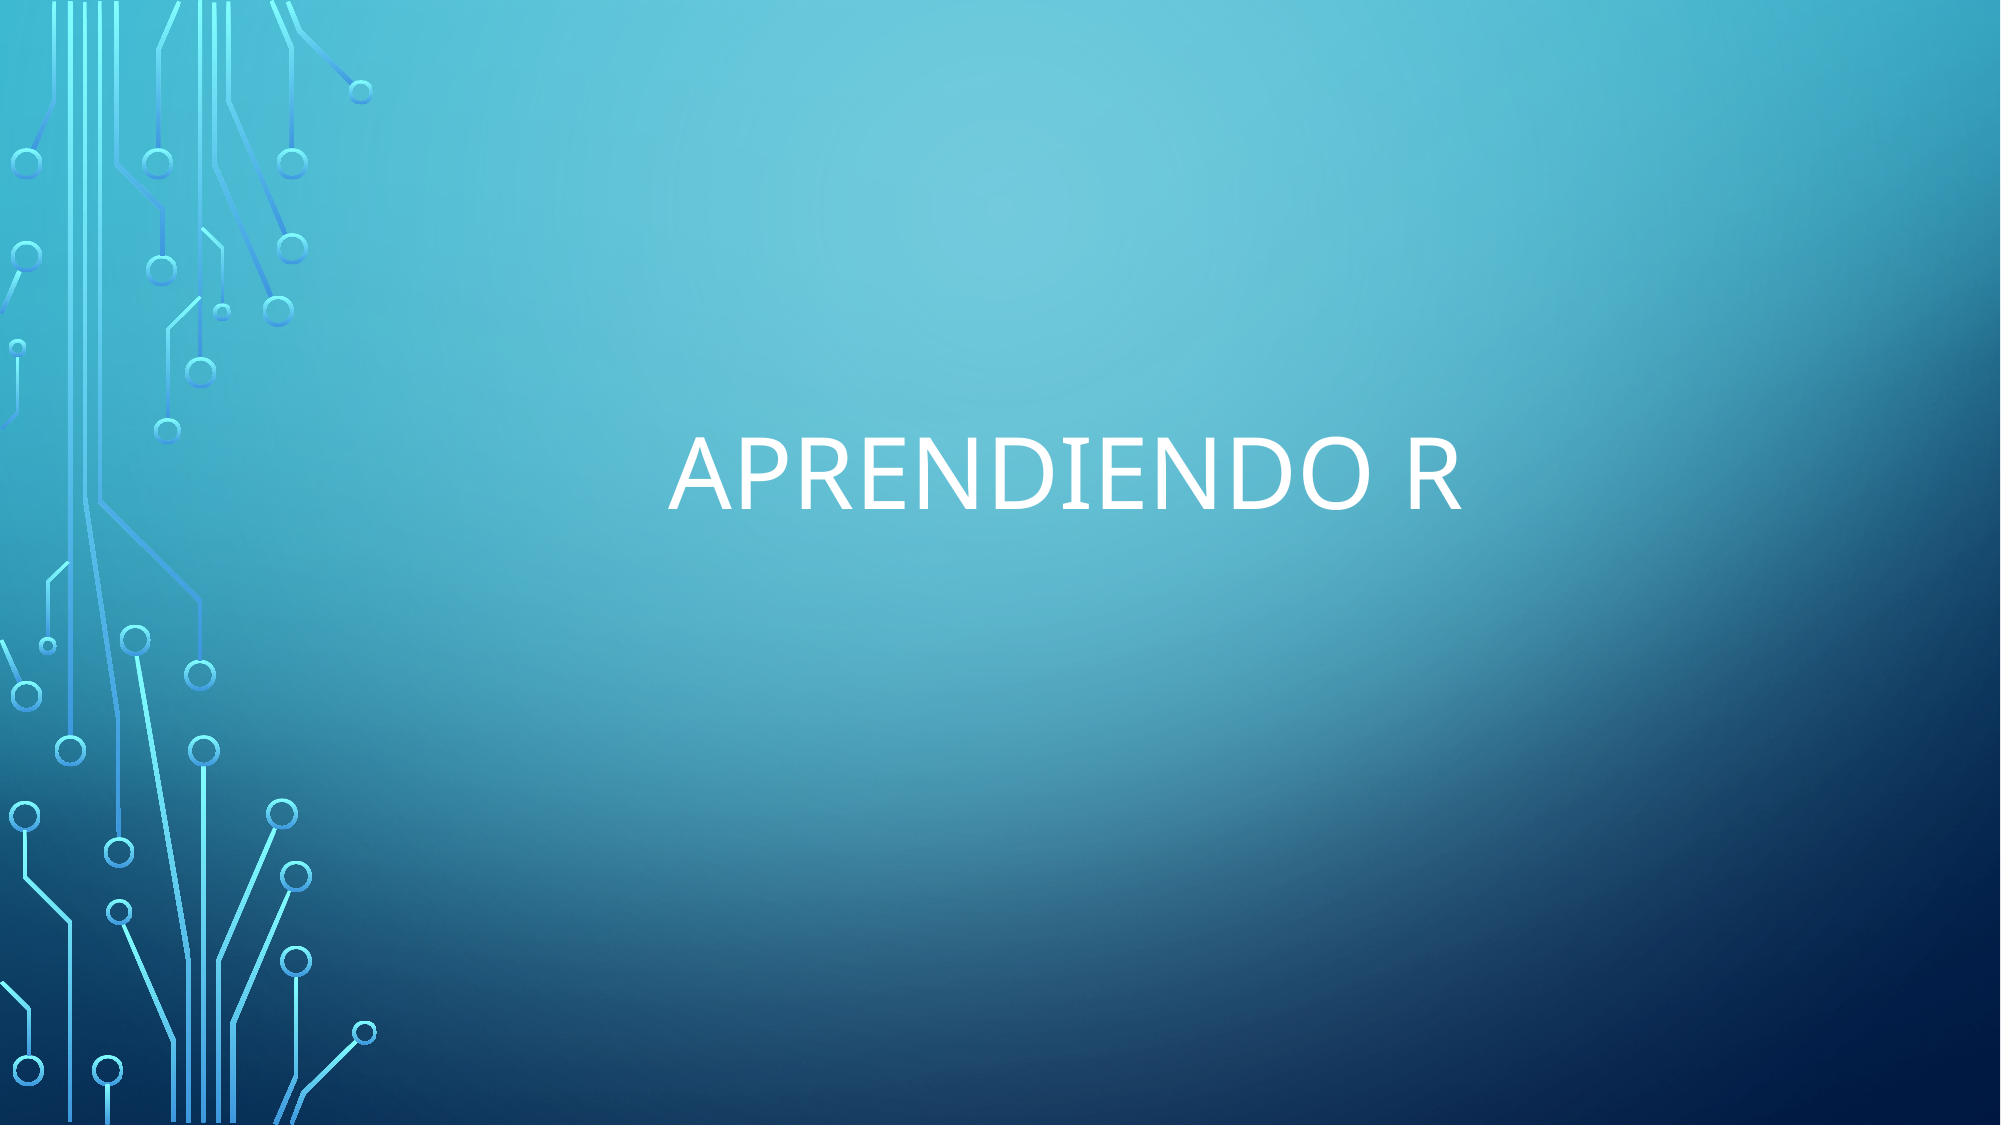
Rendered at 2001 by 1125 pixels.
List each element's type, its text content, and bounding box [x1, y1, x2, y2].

title Aprendiendo r [653, 146, 2000, 539]
